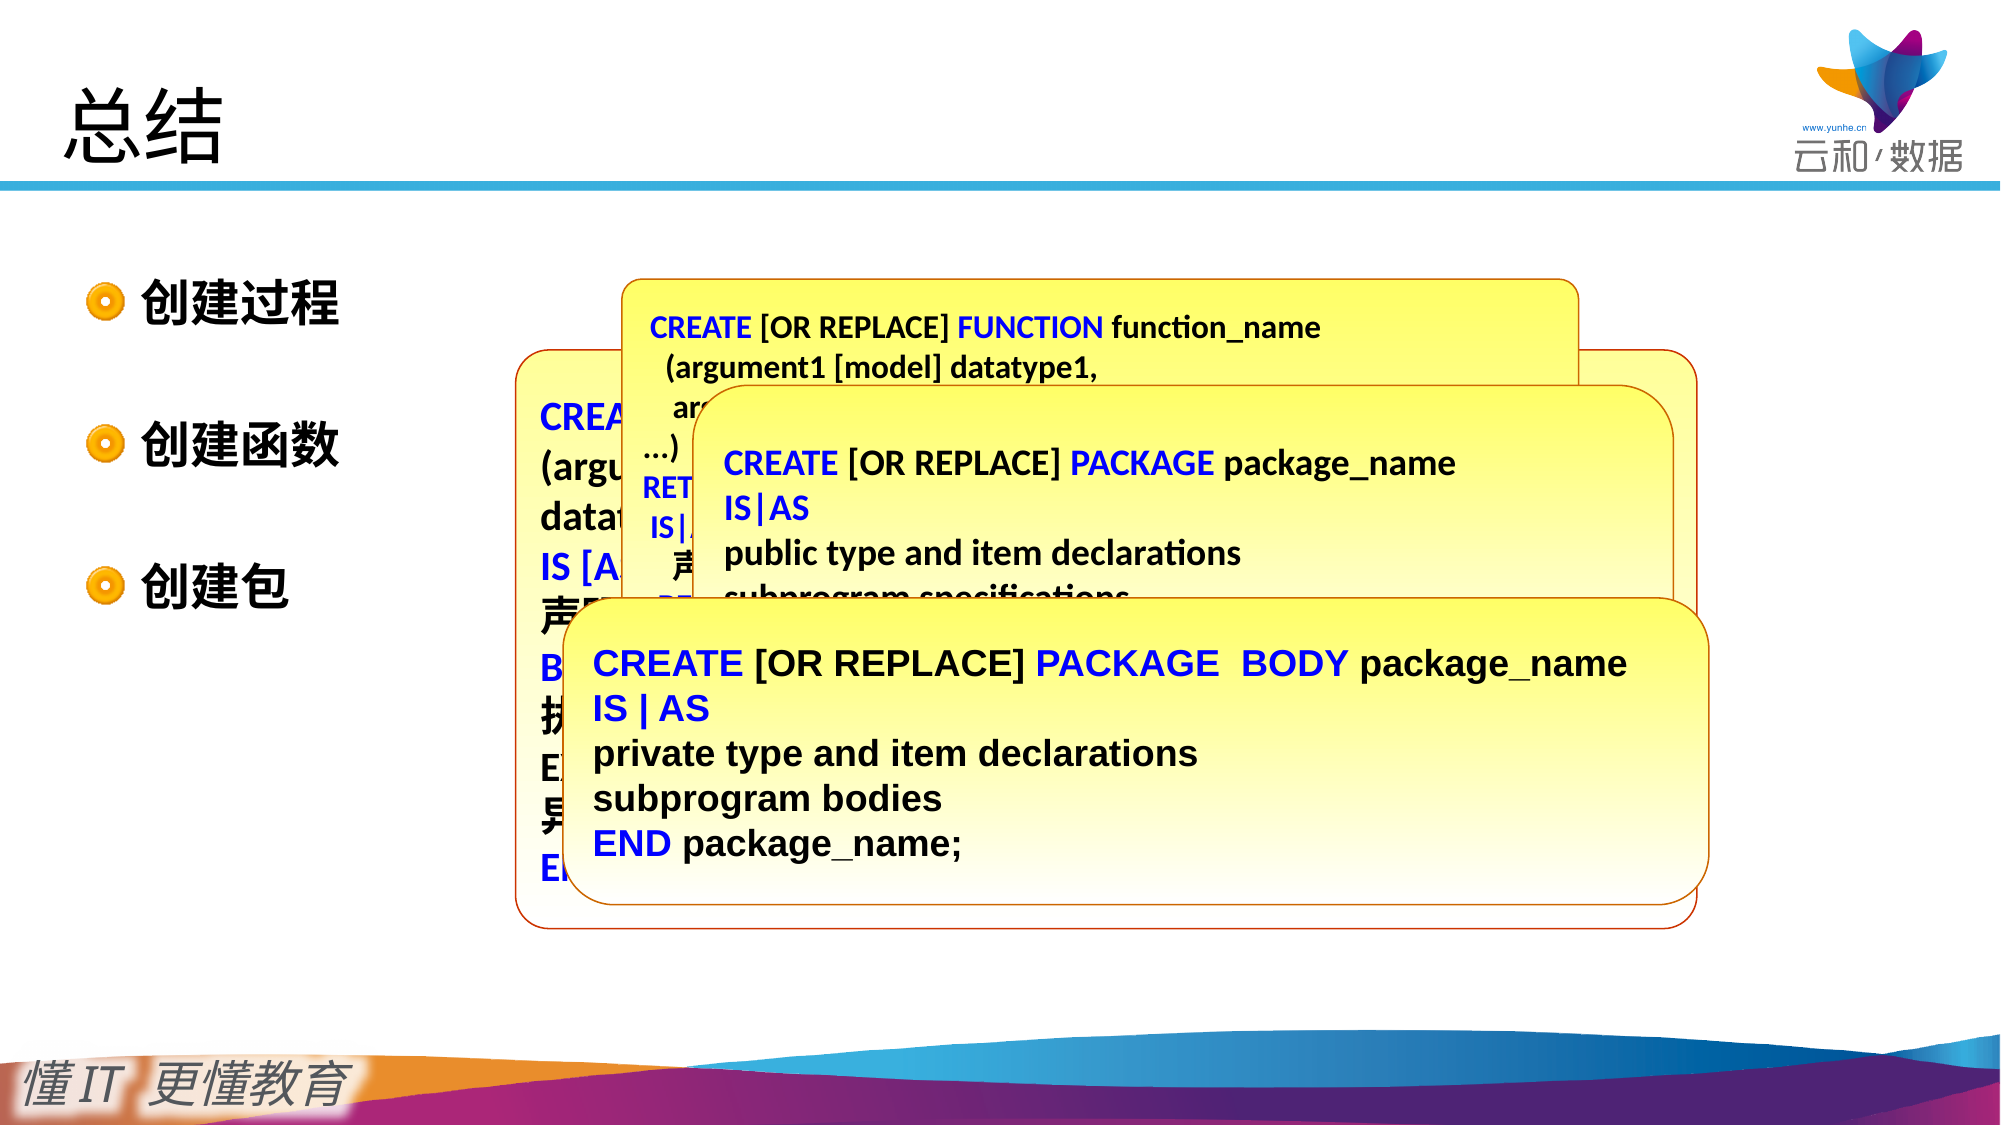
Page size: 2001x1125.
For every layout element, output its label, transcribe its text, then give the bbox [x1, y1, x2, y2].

text_box CREATE [OR REPLACE] FUNCTION function_name (argument1 [model] datatype1, argument2 [mode2] datatype2, ...) RETURN datatype IS|AS 声明部分 BEGIN 执行部分 EXCEPTION 异常处理部分 END; [621, 279, 1579, 597]
text_box CREATE [OR REPLACE] PROCEDURE procedure_name (argument1 [mode1] datatype1, argument2 [mode2] datatype2, ...) IS [AS] 声明部分 BEGIN 执行部分 EXCEPTION 异常处理部分 END; [515, 349, 1697, 929]
picture [84, 280, 127, 323]
text_box 创建过程 创建函数 创建包 [69, 191, 1464, 842]
picture [1785, 18, 1974, 182]
picture [84, 422, 127, 465]
text_box CREATE [OR REPLACE] PACKAGE BODY package_name IS | AS private type and item declarations subprogram bodies END package_name; [562, 597, 1709, 905]
picture [0, 980, 2001, 1125]
title 总结 [45, 34, 1228, 226]
picture [84, 564, 127, 607]
text_box CREATE [OR REPLACE] PACKAGE package_name IS|AS public type and item declarations subprogram specifications END package_name; [692, 385, 1674, 600]
